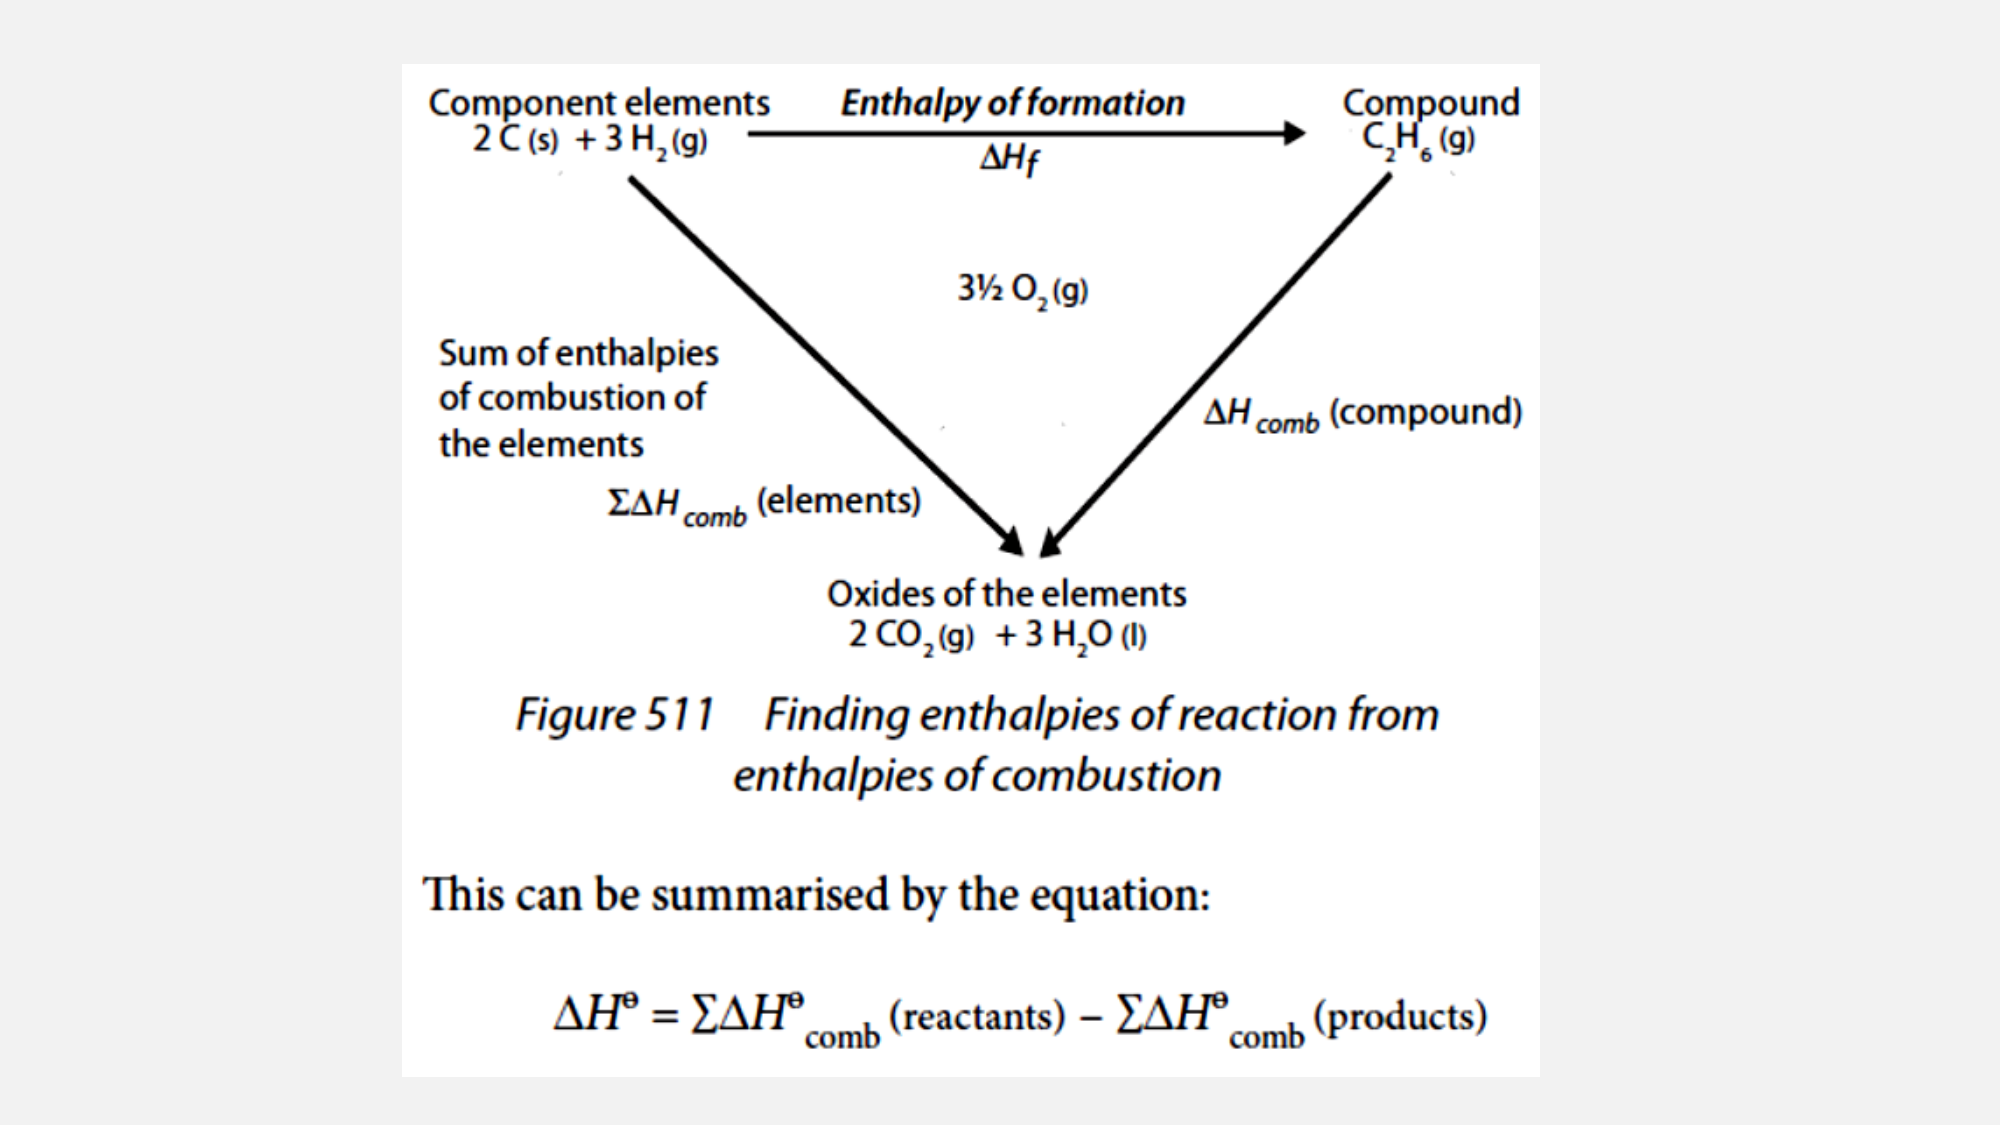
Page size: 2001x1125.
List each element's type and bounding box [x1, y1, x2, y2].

picture [402, 64, 1540, 1077]
